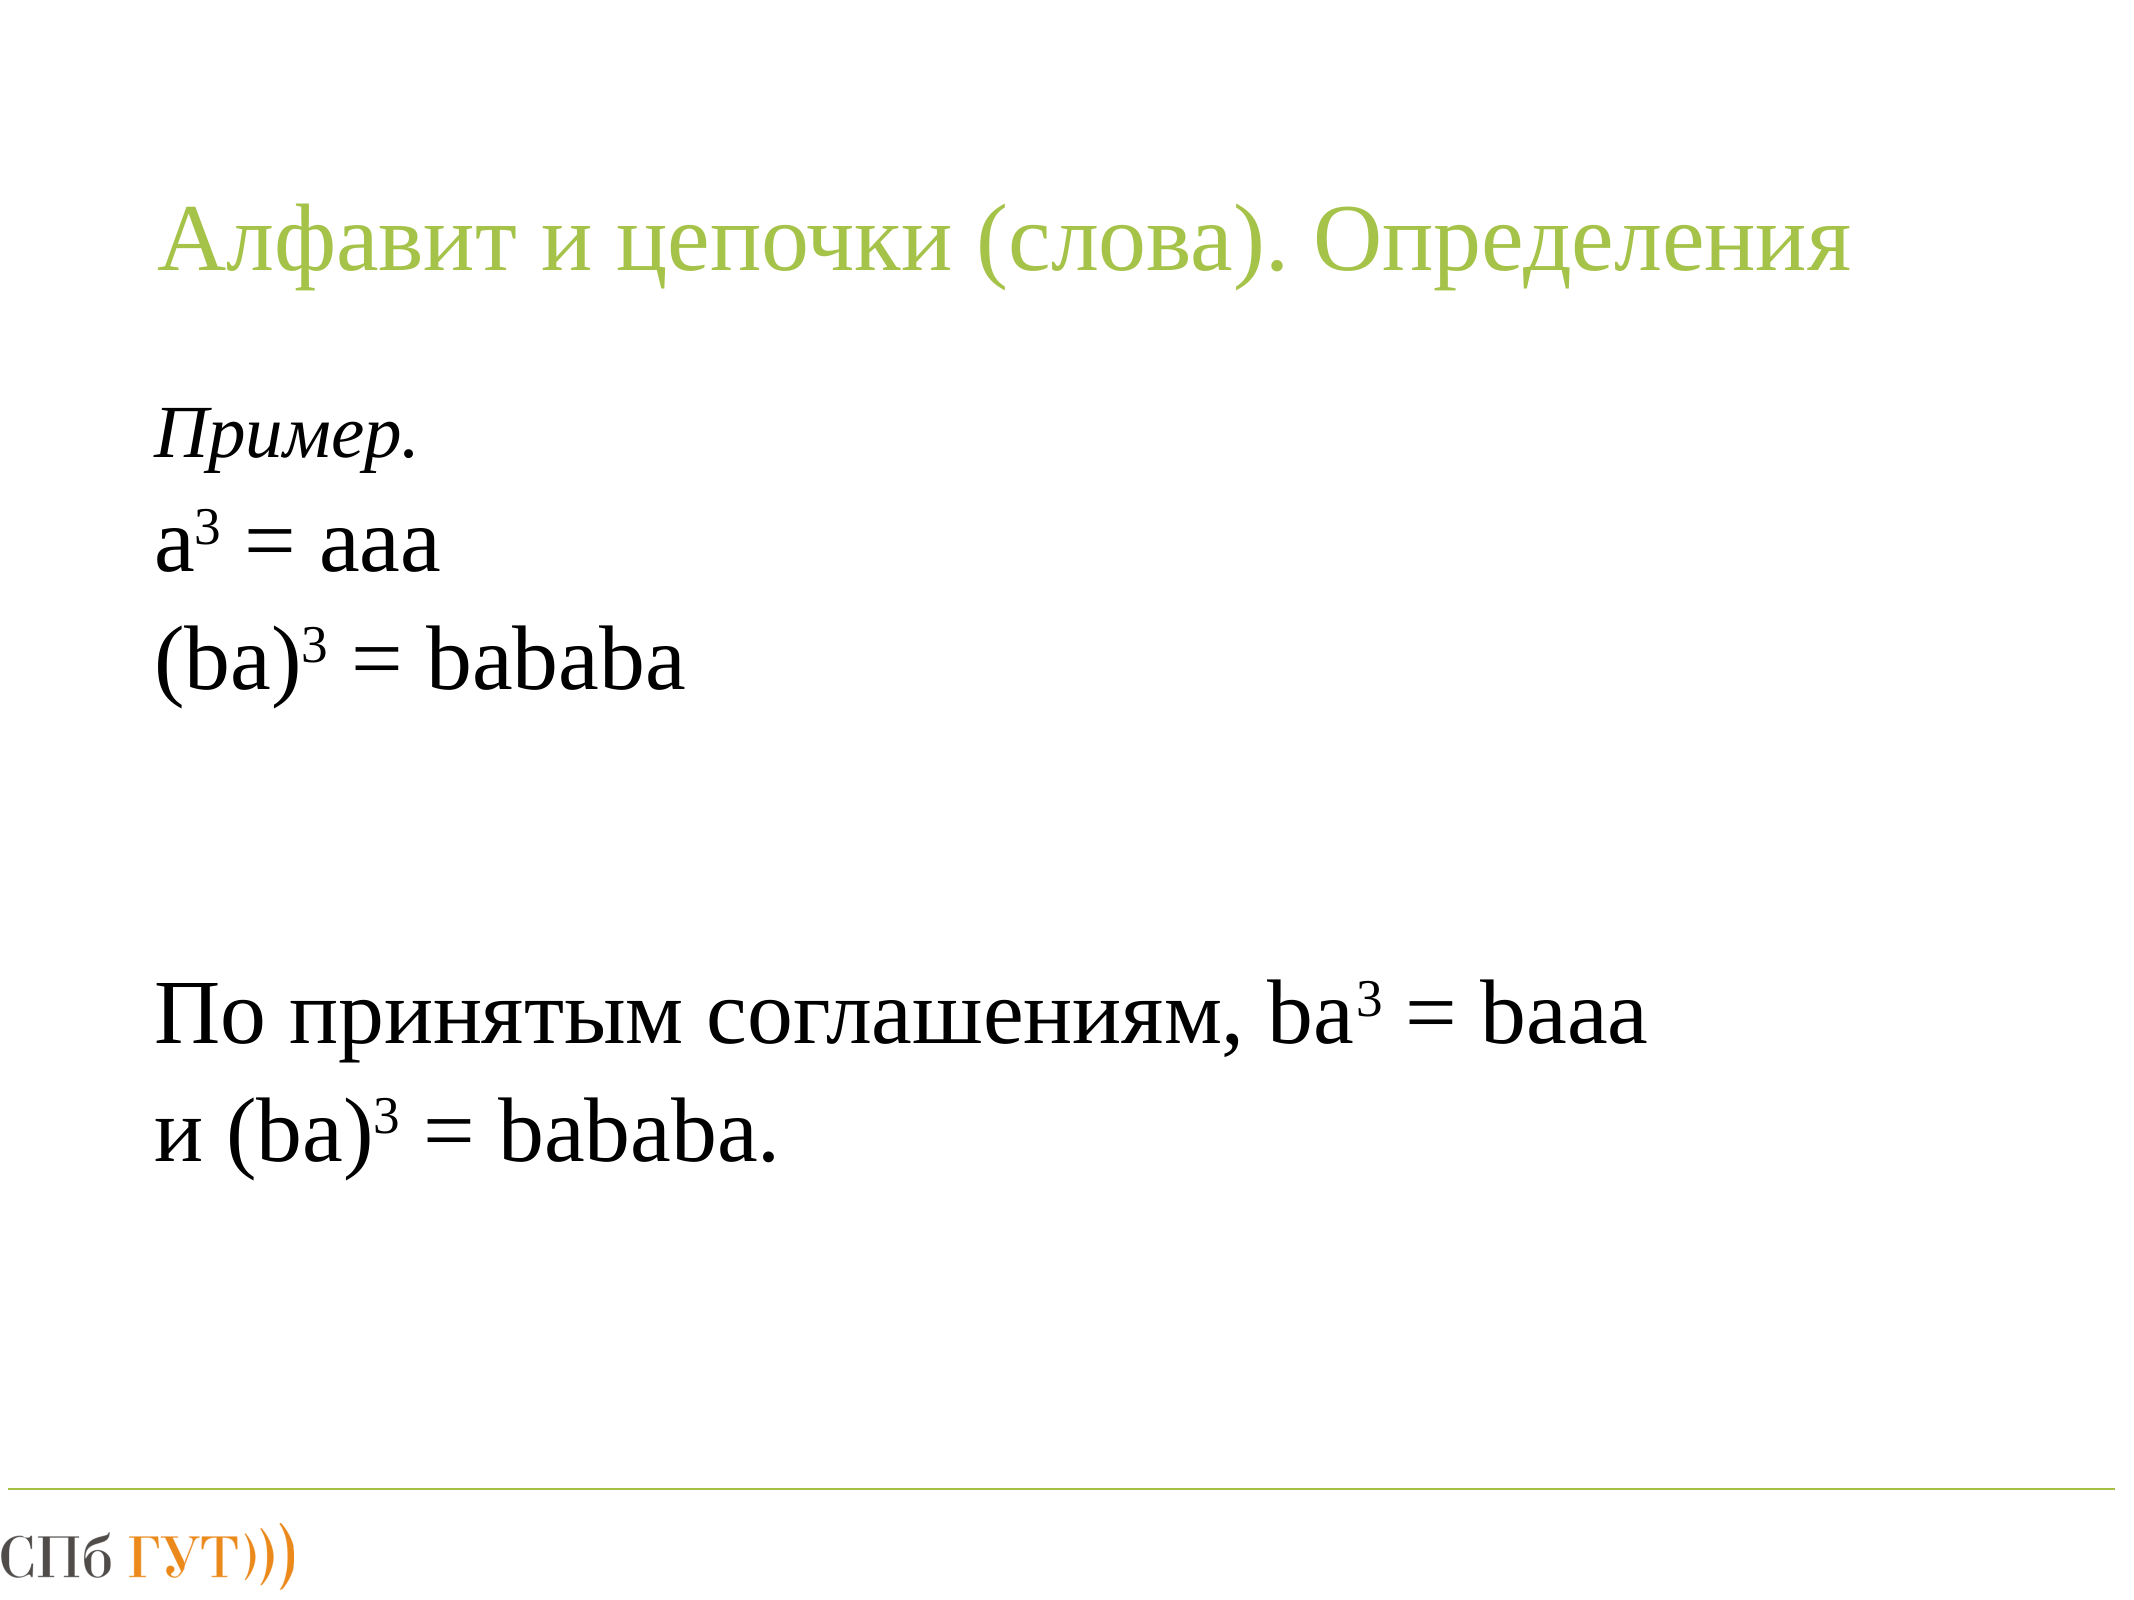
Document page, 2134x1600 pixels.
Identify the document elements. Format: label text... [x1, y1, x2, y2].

picture [1, 1522, 295, 1590]
title Алфавит и цепочки (слова). Определения [146, 84, 1988, 395]
list Пример. a3 = aaa (ba)3 = bababa По принятым соглашениям, ba3 = baaa и (ba)3 = bababa. [142, 381, 1984, 1557]
